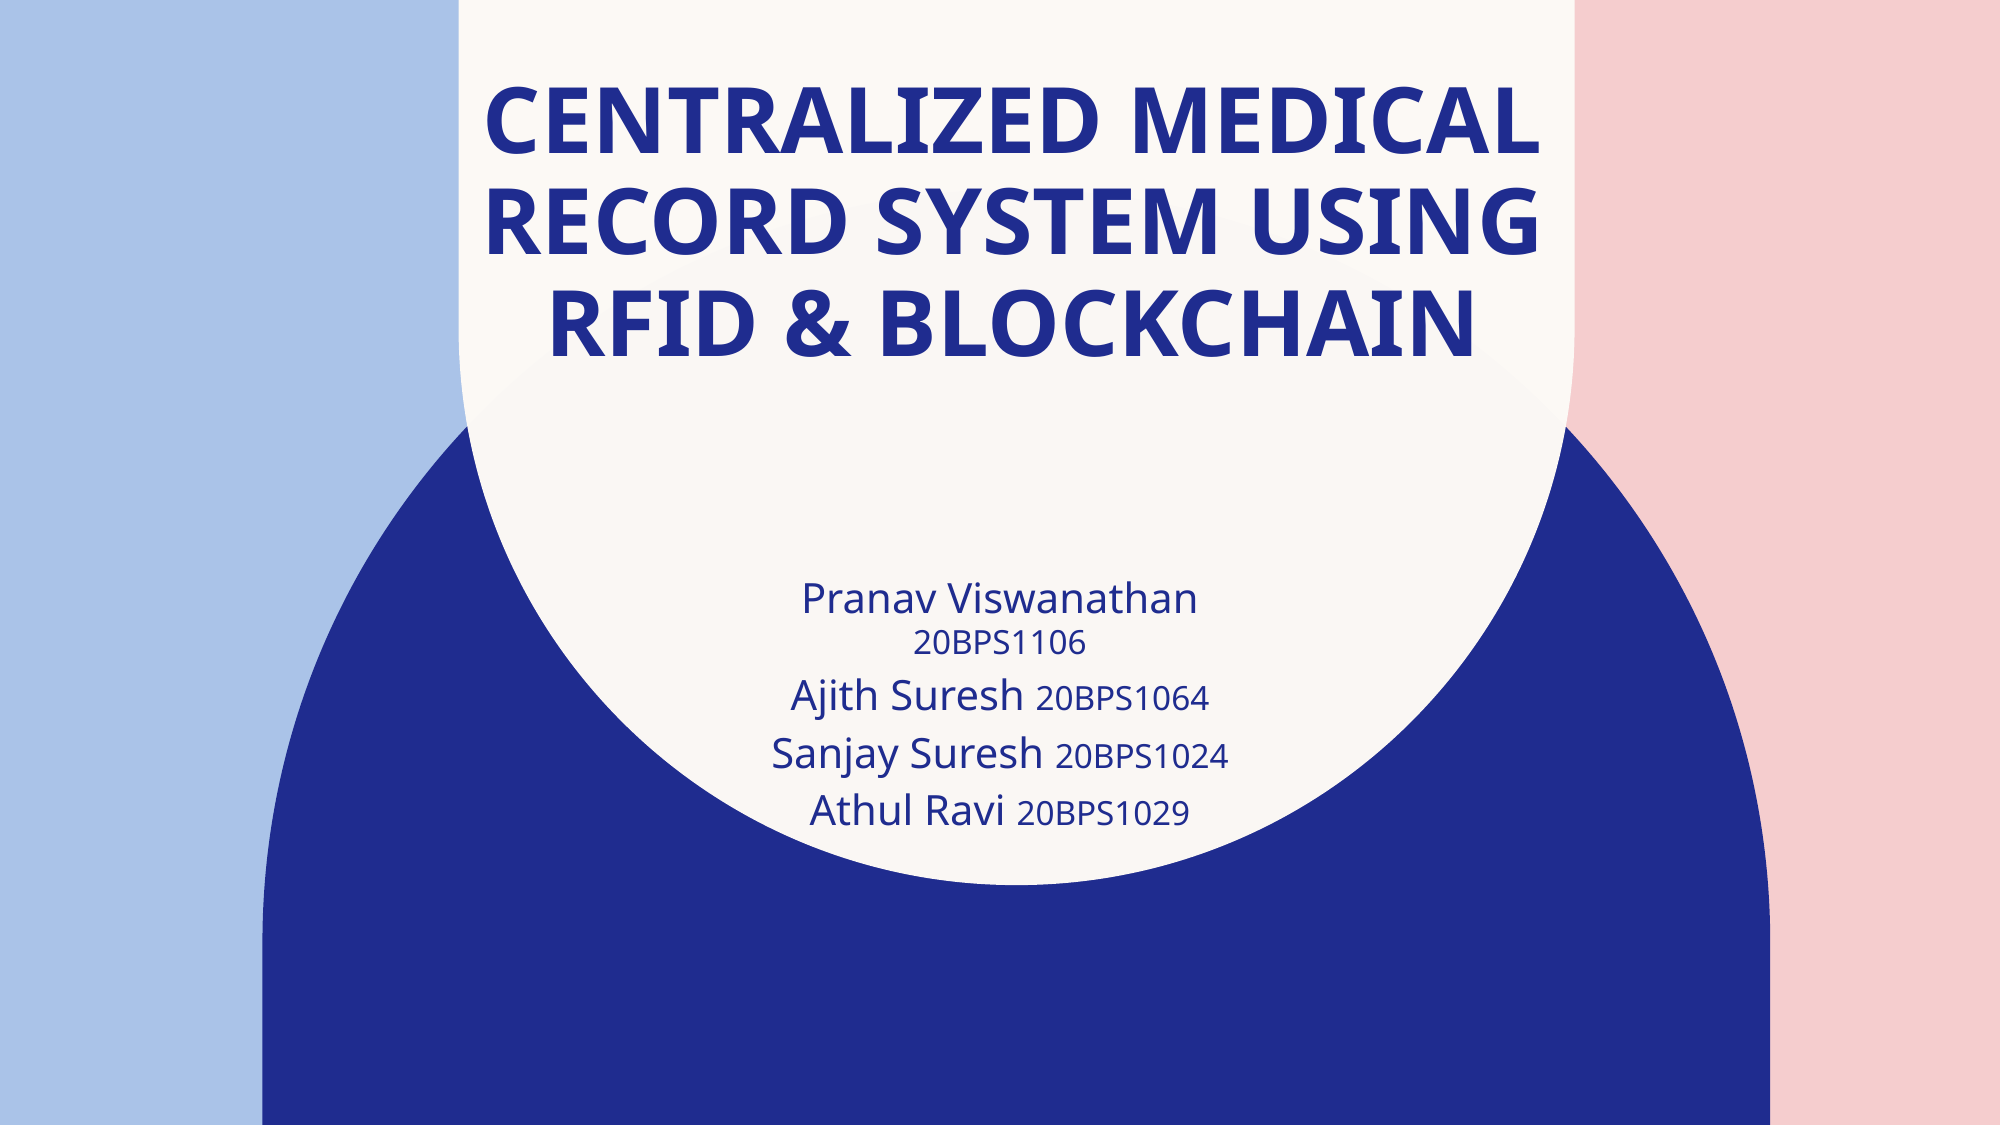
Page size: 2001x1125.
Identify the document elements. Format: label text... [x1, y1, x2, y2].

title Centralized Medical Record System using RFID & Blockchain [450, 70, 1577, 272]
subtitle Pranav Viswanathan 20BPS1106 Ajith Suresh 20BPS1064 Sanjay Suresh 20BPS1024 Athul Ravi 20BPS1029 [713, 571, 1287, 716]
